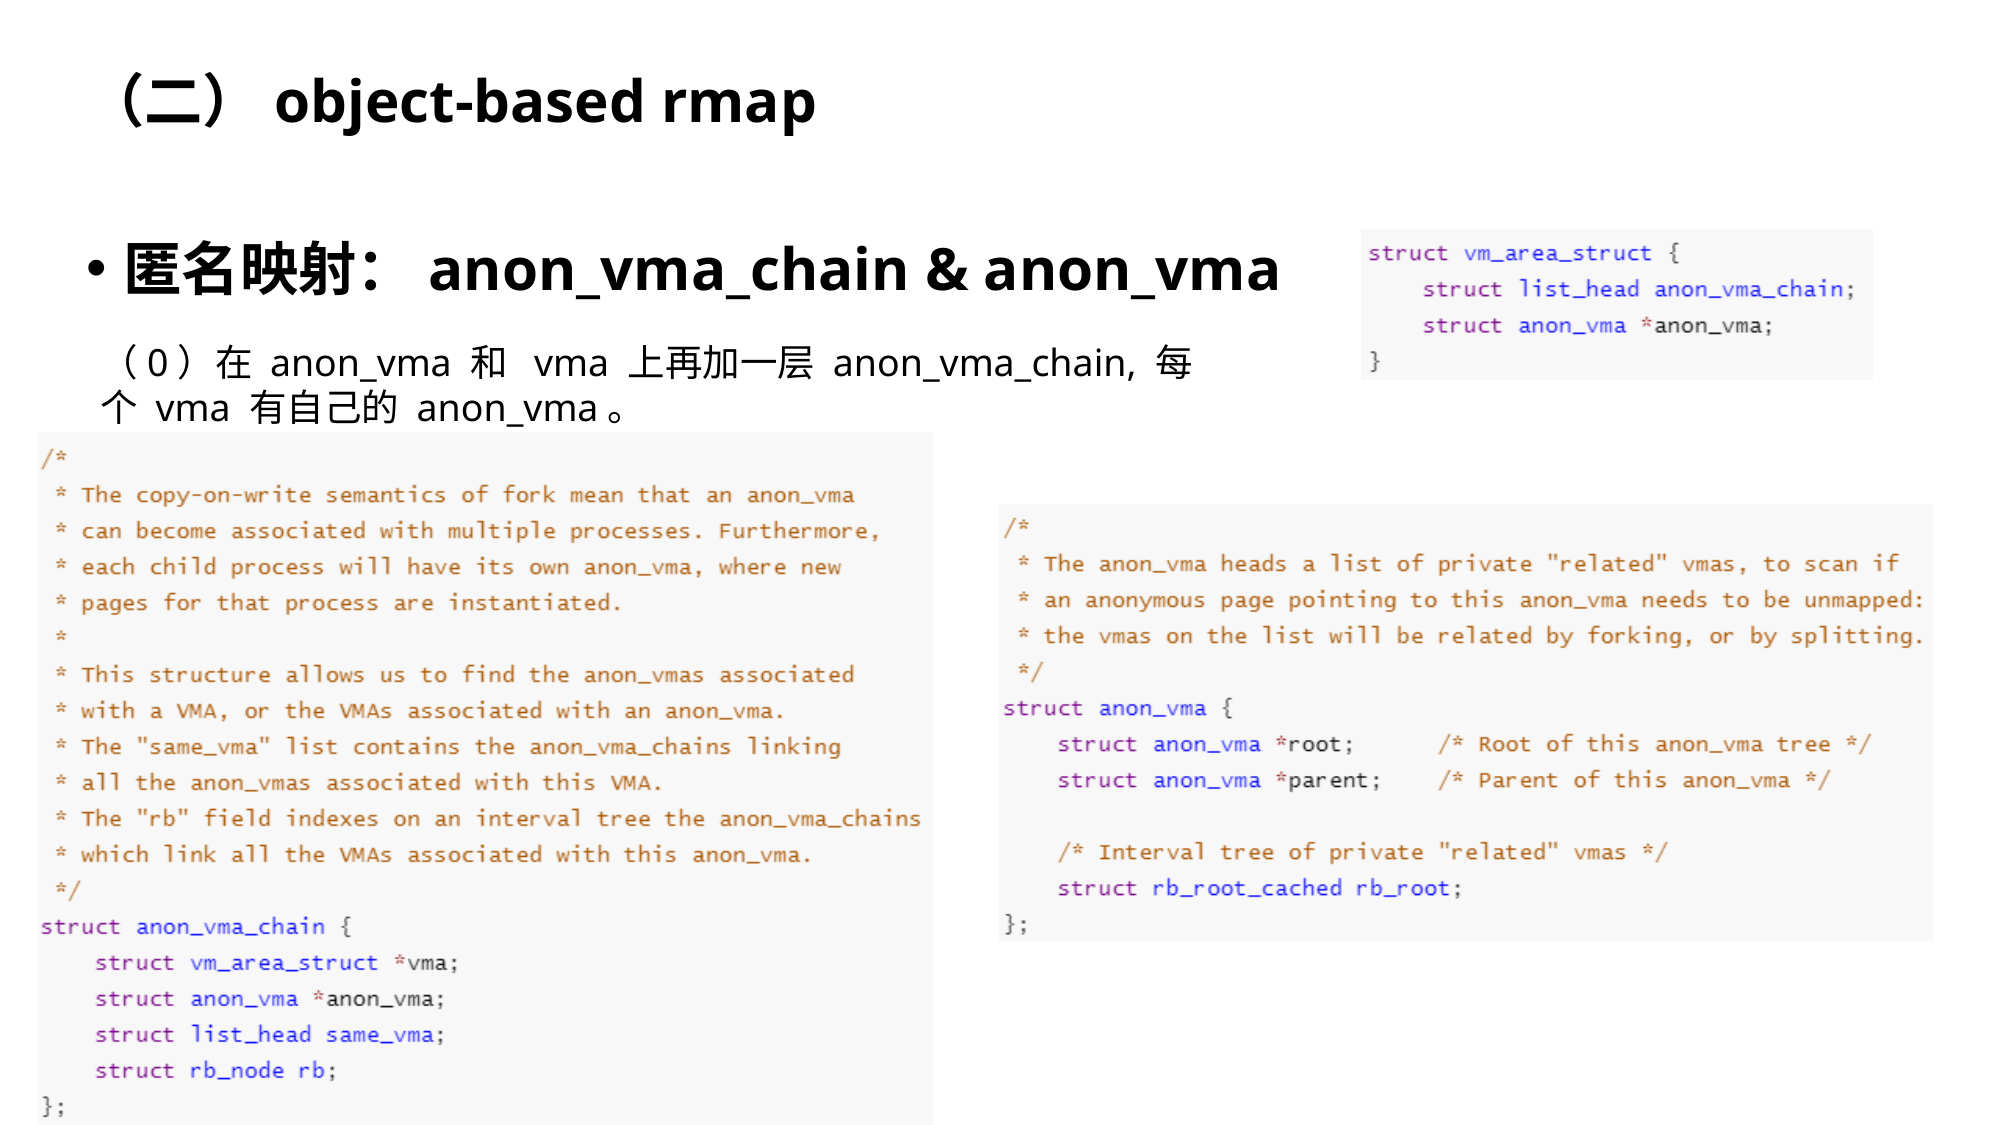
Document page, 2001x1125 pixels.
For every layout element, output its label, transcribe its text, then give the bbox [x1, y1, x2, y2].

picture [37, 432, 934, 1125]
picture [1361, 229, 1873, 380]
picture [999, 504, 1933, 941]
list （二）object-based rmap 匿名映射：anon_vma_chain & anon_vma [70, 64, 1796, 393]
text_box （0）在 anon_vma 和 vma 上再加一层 anon_vma_chain, 每个 vma 有自己的 anon_vma。 [85, 331, 1216, 436]
